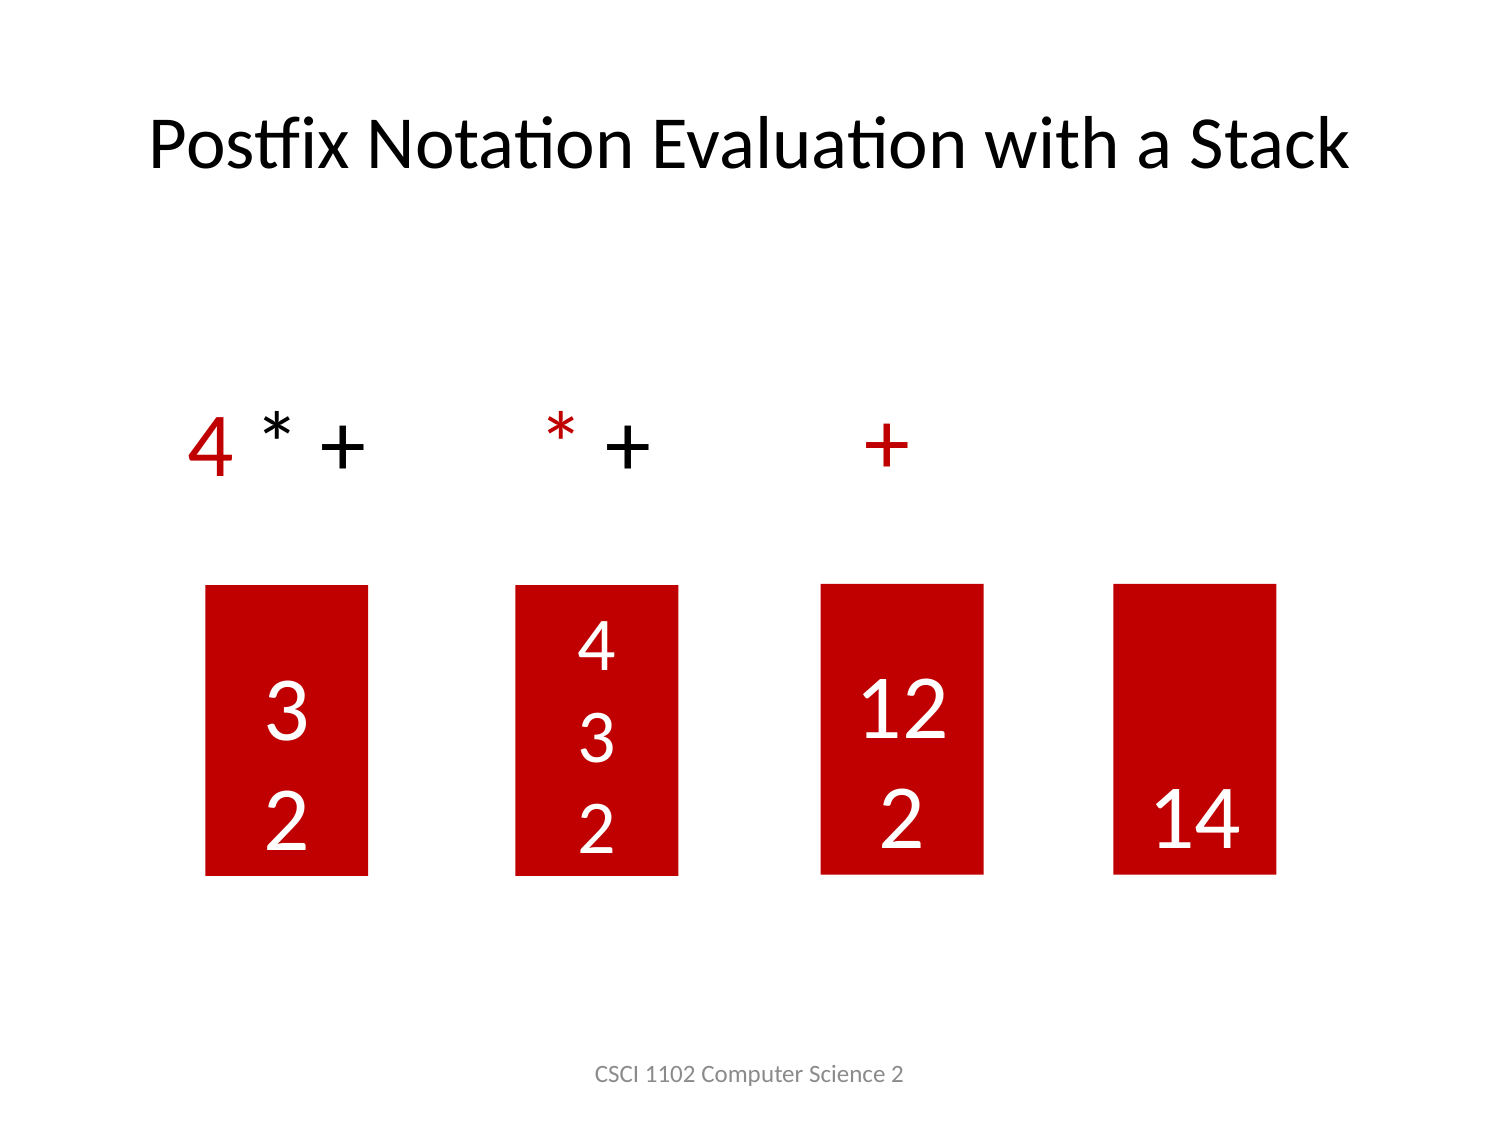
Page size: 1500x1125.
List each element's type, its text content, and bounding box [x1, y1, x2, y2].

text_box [481, 345, 712, 877]
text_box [787, 343, 1018, 875]
title Postfix Notation Evaluation with a Stack [75, 45, 1425, 233]
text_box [1079, 343, 1310, 875]
footer CSCI 1102 Computer Science 2 [512, 1042, 988, 1103]
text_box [171, 345, 402, 877]
